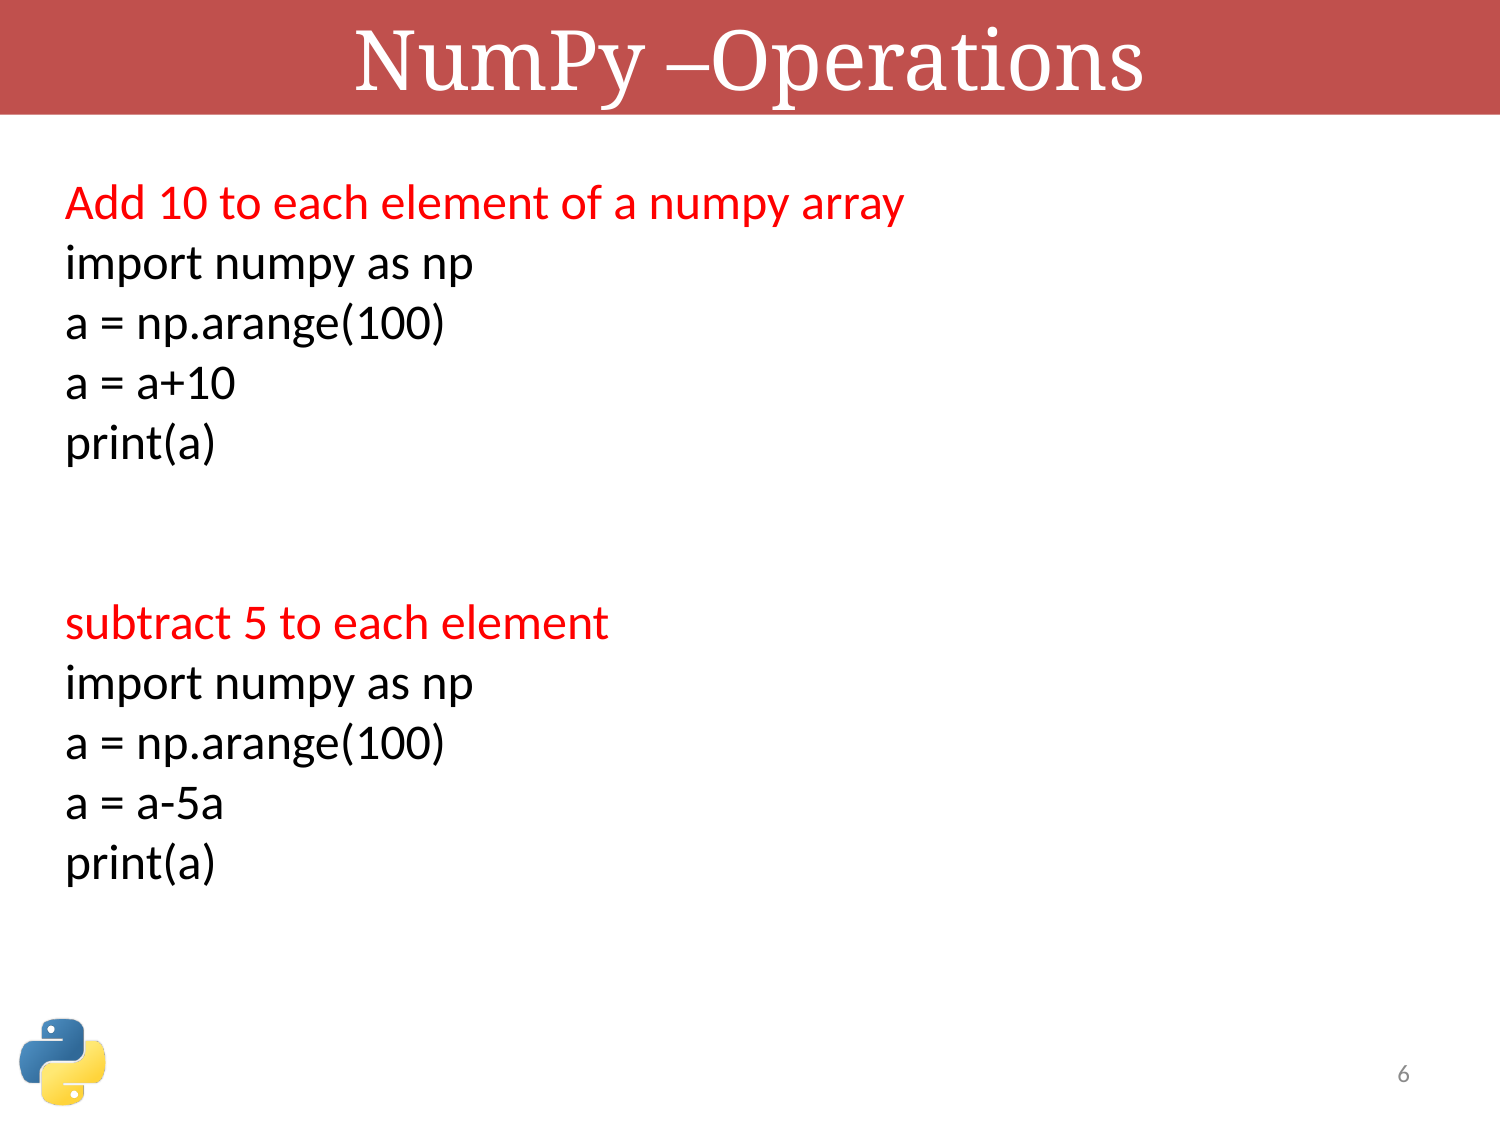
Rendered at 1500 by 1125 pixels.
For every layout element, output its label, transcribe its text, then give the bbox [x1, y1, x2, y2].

text_box Add 10 to each element of a numpy array import numpy as np a = np.arange(100) a = a+10 print(a) subtract 5 to each element import numpy as np a = np.arange(100) a = a-5a print(a) [50, 162, 1450, 1125]
picture [0, 999, 126, 1125]
text_box NumPy –Operations [0, 0, 1500, 115]
